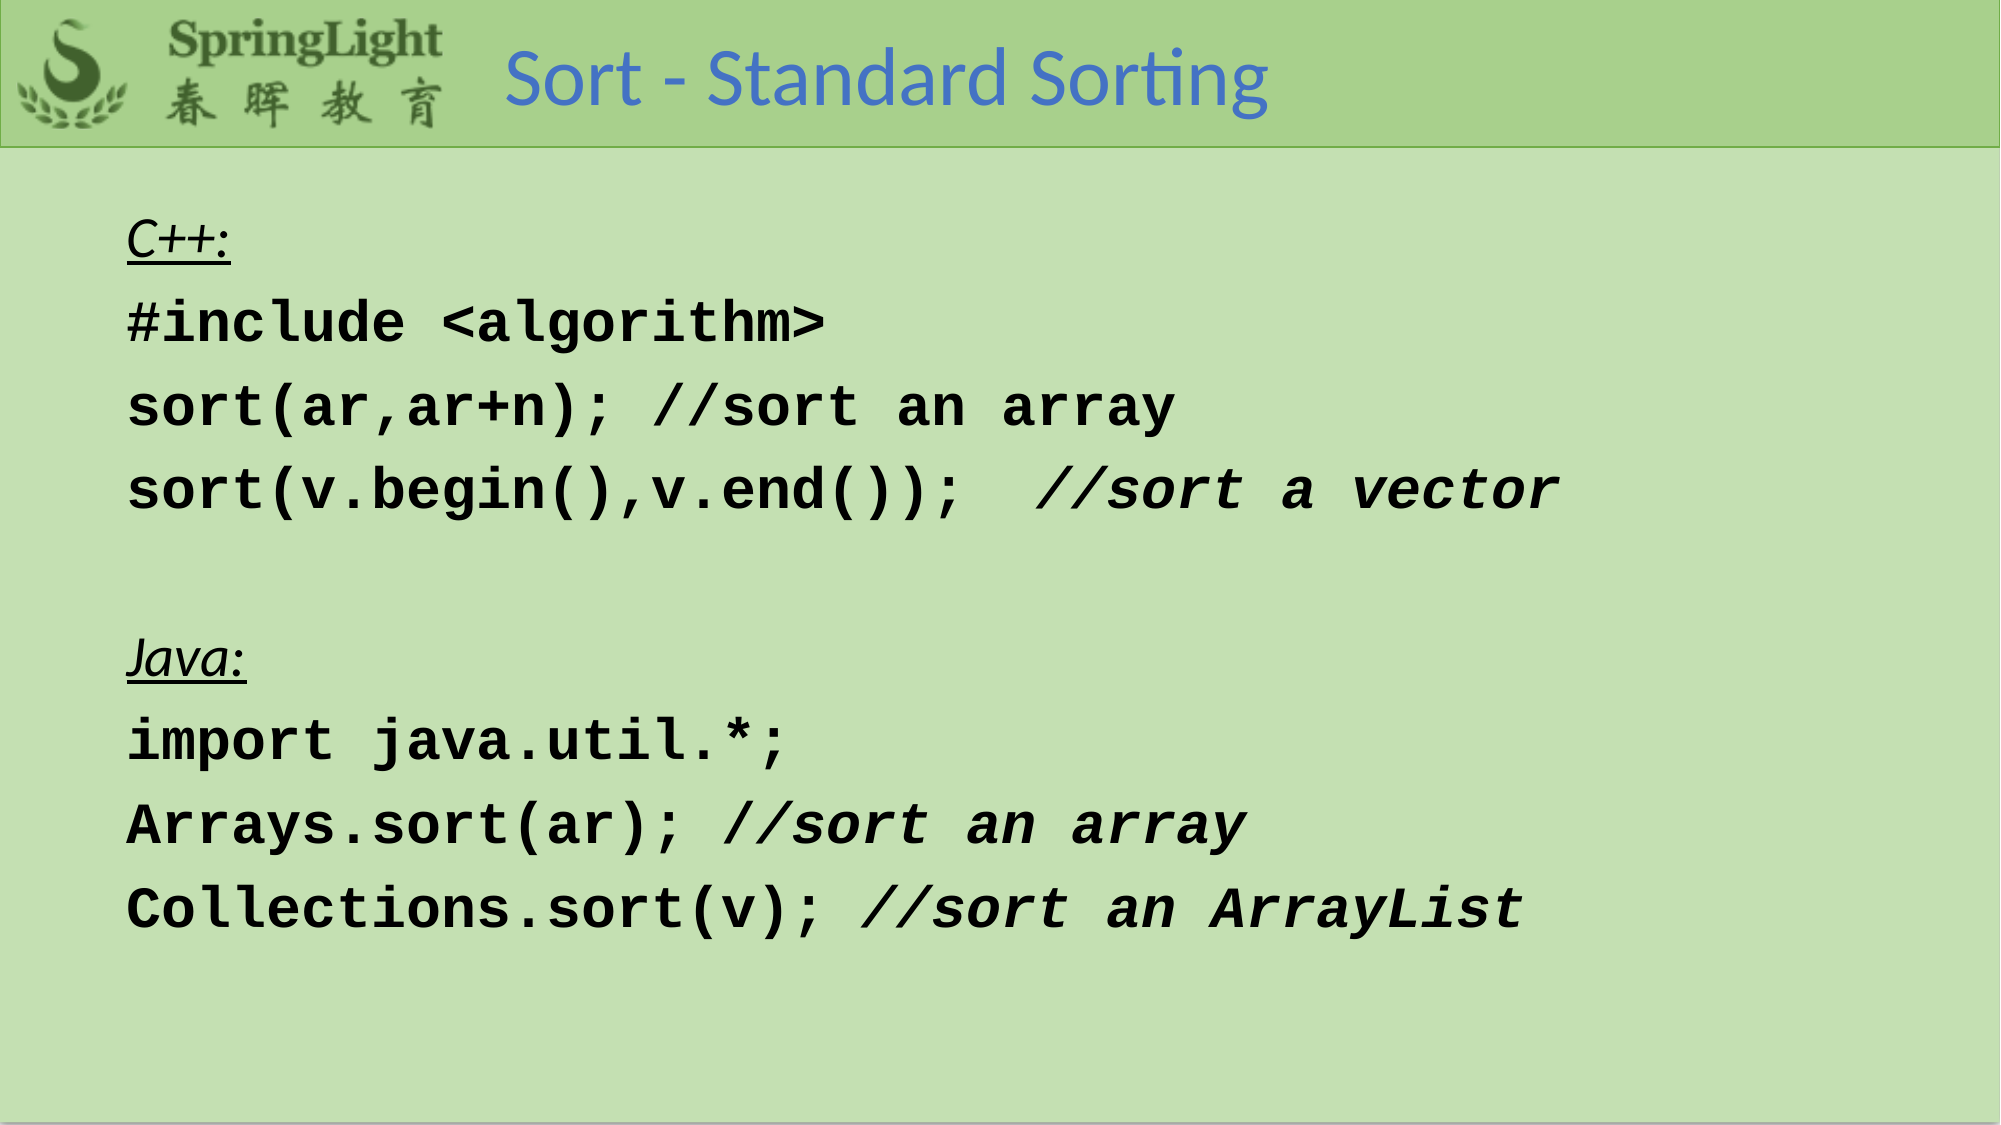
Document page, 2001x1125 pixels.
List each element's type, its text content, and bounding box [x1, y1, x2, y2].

picture [11, 12, 454, 134]
text_box Sort - Standard Sorting [489, 15, 1980, 131]
text_box [0, 147, 2000, 1123]
list C++: #include <algorithm> sort(ar,ar+n); //sort an array sort(v.begin(),v.end()); //sort a vector Java: import java.util.*; Arrays.sort(ar); //sort an array Collections.sort(v); //sort an ArrayList [111, 199, 1837, 1042]
text_box [0, 0, 2000, 147]
